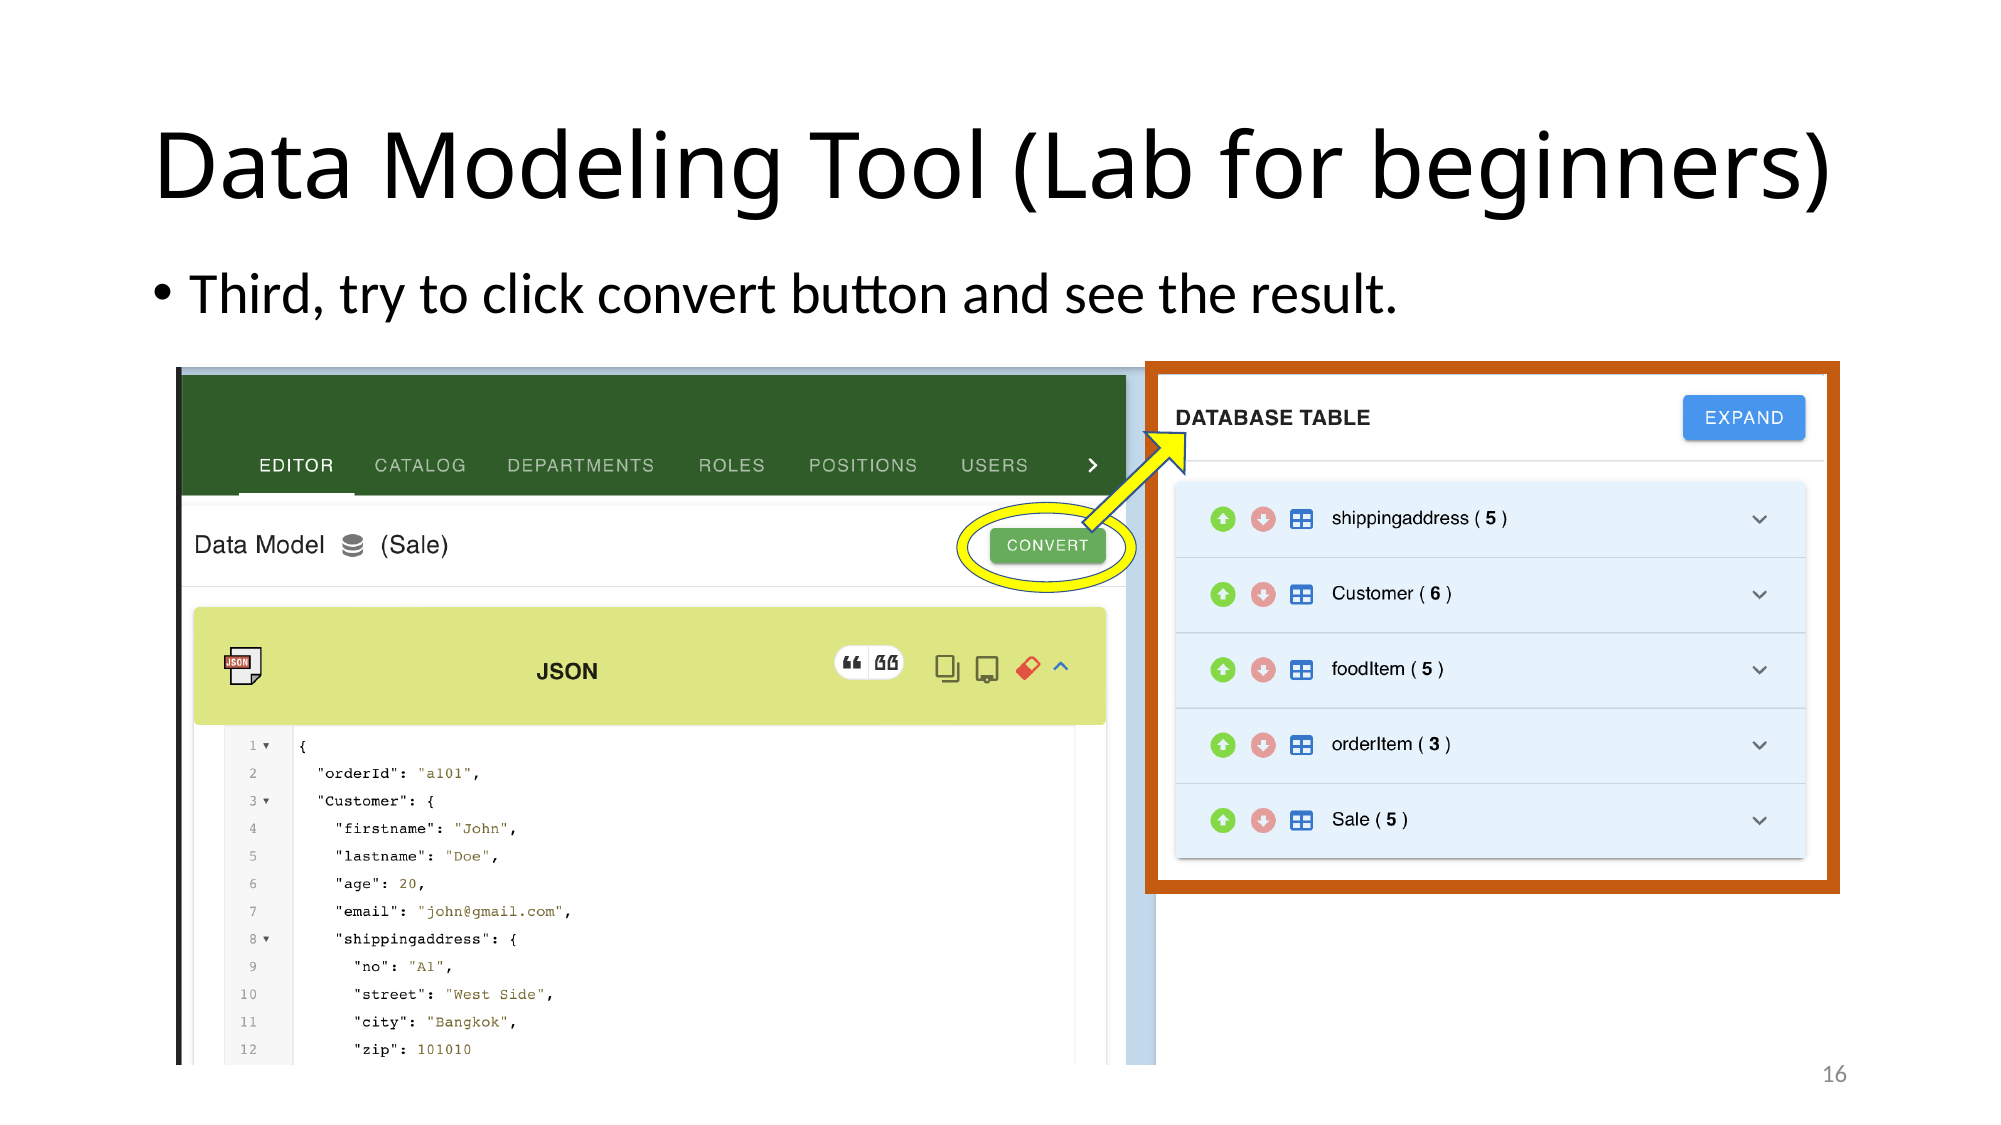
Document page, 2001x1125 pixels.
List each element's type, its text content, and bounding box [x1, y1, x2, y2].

slide_number 15 [1412, 1042, 1863, 1103]
title Data Modeling Tool (Lab for beginners) [137, 59, 1863, 255]
picture [176, 367, 1824, 1066]
text_box [1150, 366, 1835, 888]
list Third, try to click convert button and see the result. [137, 255, 1863, 970]
